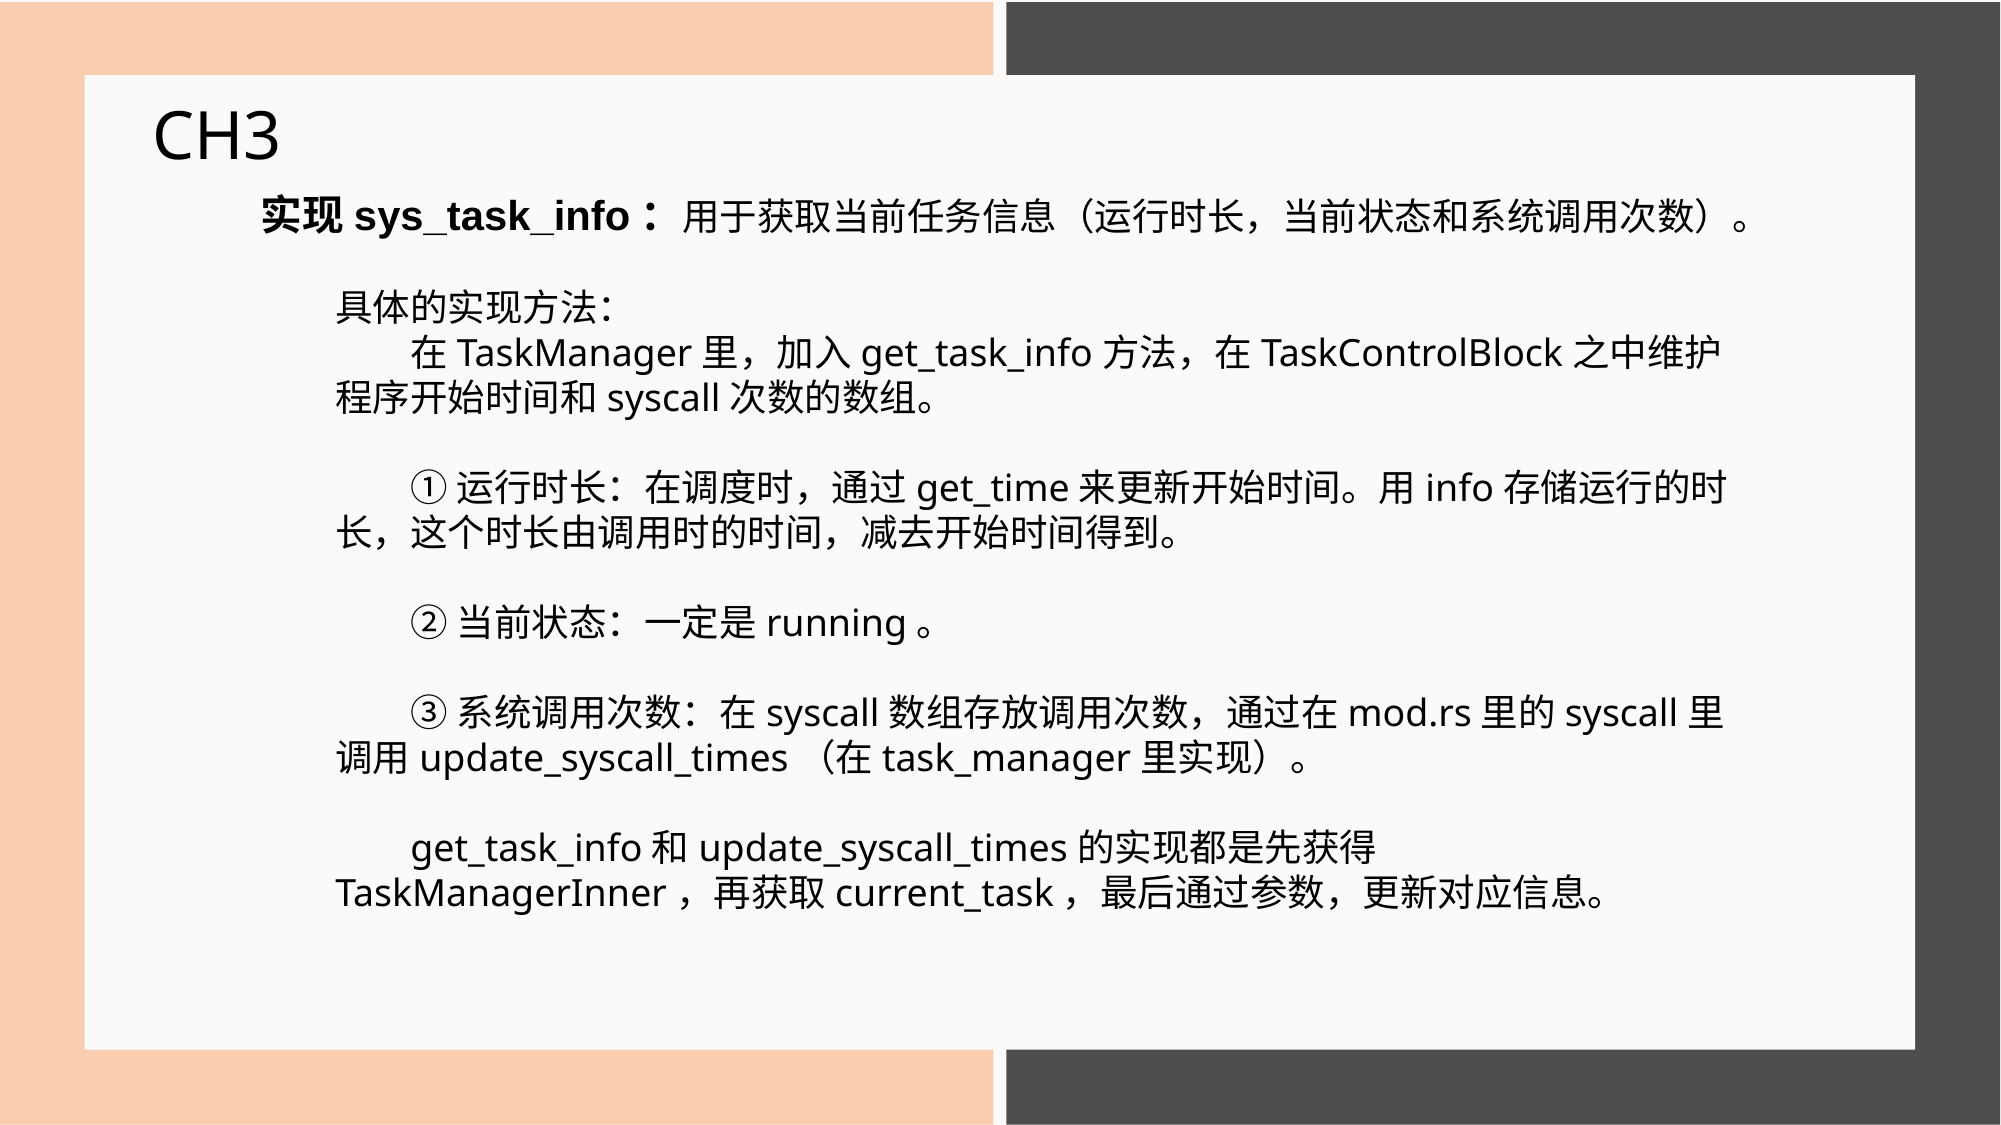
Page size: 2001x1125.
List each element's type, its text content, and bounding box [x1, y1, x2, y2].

text_box 实现sys_task_info：用于获取当前任务信息（运行时长，当前状态和系统调用次数）。 具体的实现方法： 在TaskManager里，加入get_task_info方法，在TaskControlBlock之中维护程序开始时间和syscall次数的数组。 ①运行时长：在调度时，通过get_time来更新开始时间。用info存储运行的时长，这个时长由调用时的时间，减去开始时间得到。 ②当前状态：一定是running。 ③系统调用次数：在syscall数组存放调用次数，通过在mod.rs里的syscall里调用update_syscall_times（在task_manager里实现）。 get_task_info和update_syscall_times的实现都是先获得TaskManagerInner，再获取current_task，最后通过参数，更新对应信息。 [245, 181, 1755, 966]
text_box CH3 [137, 85, 669, 180]
